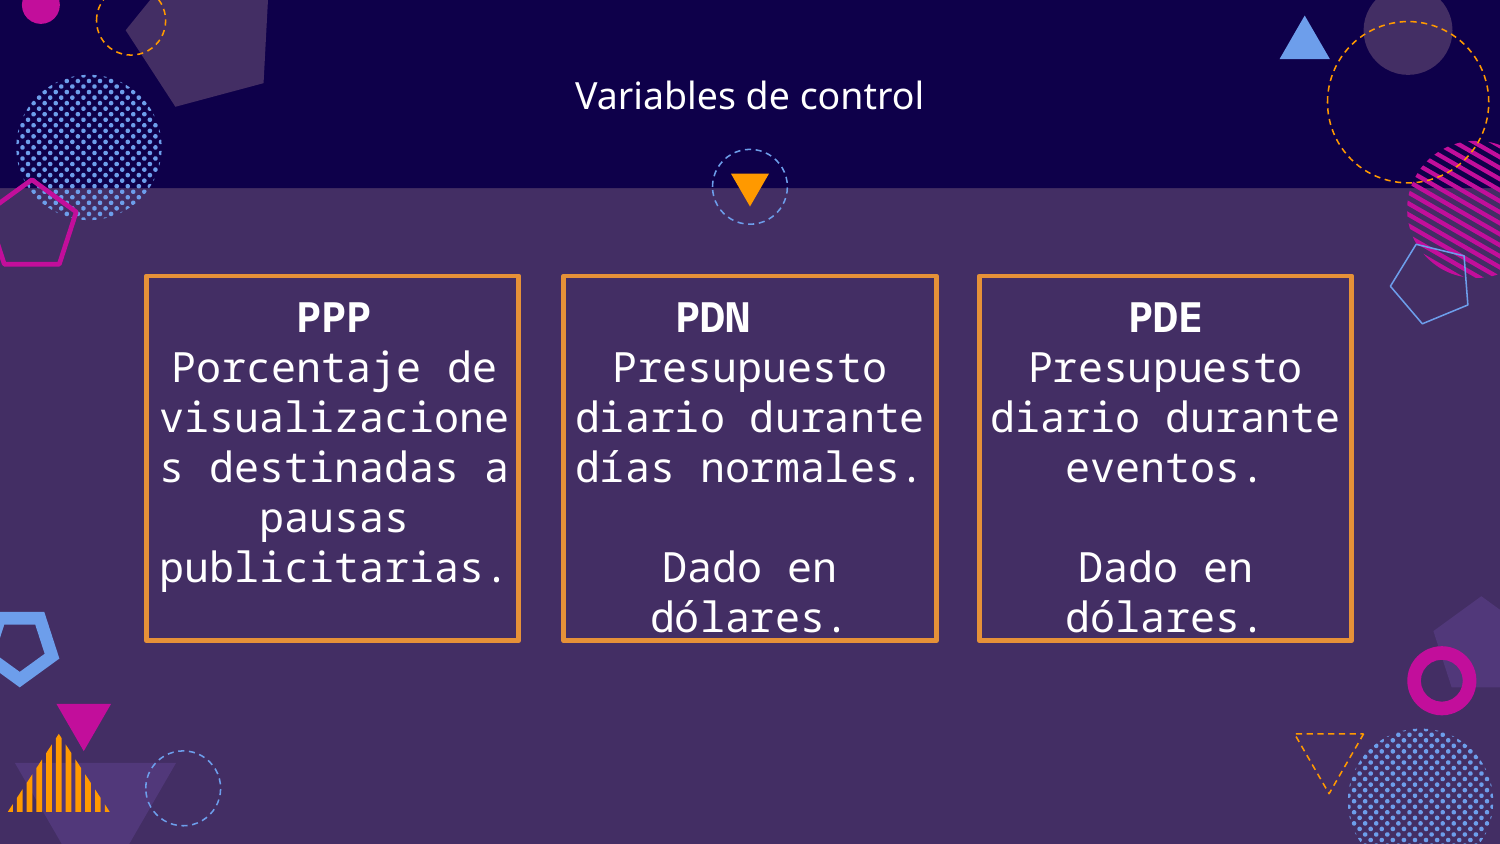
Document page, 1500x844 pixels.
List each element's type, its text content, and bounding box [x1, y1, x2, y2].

text_box [563, 275, 937, 641]
list PDE Presupuesto diario durante eventos. Dado en dólares. [967, 275, 1364, 782]
list PPP Porcentaje de visualizaciones destinadas a pausas publicitarias. [136, 275, 533, 782]
text_box [979, 275, 1352, 641]
text_box [146, 275, 519, 641]
list PDN Presupuesto diario durante días normales. Dado en dólares. [552, 275, 948, 782]
title Variables de control [335, 0, 1165, 189]
